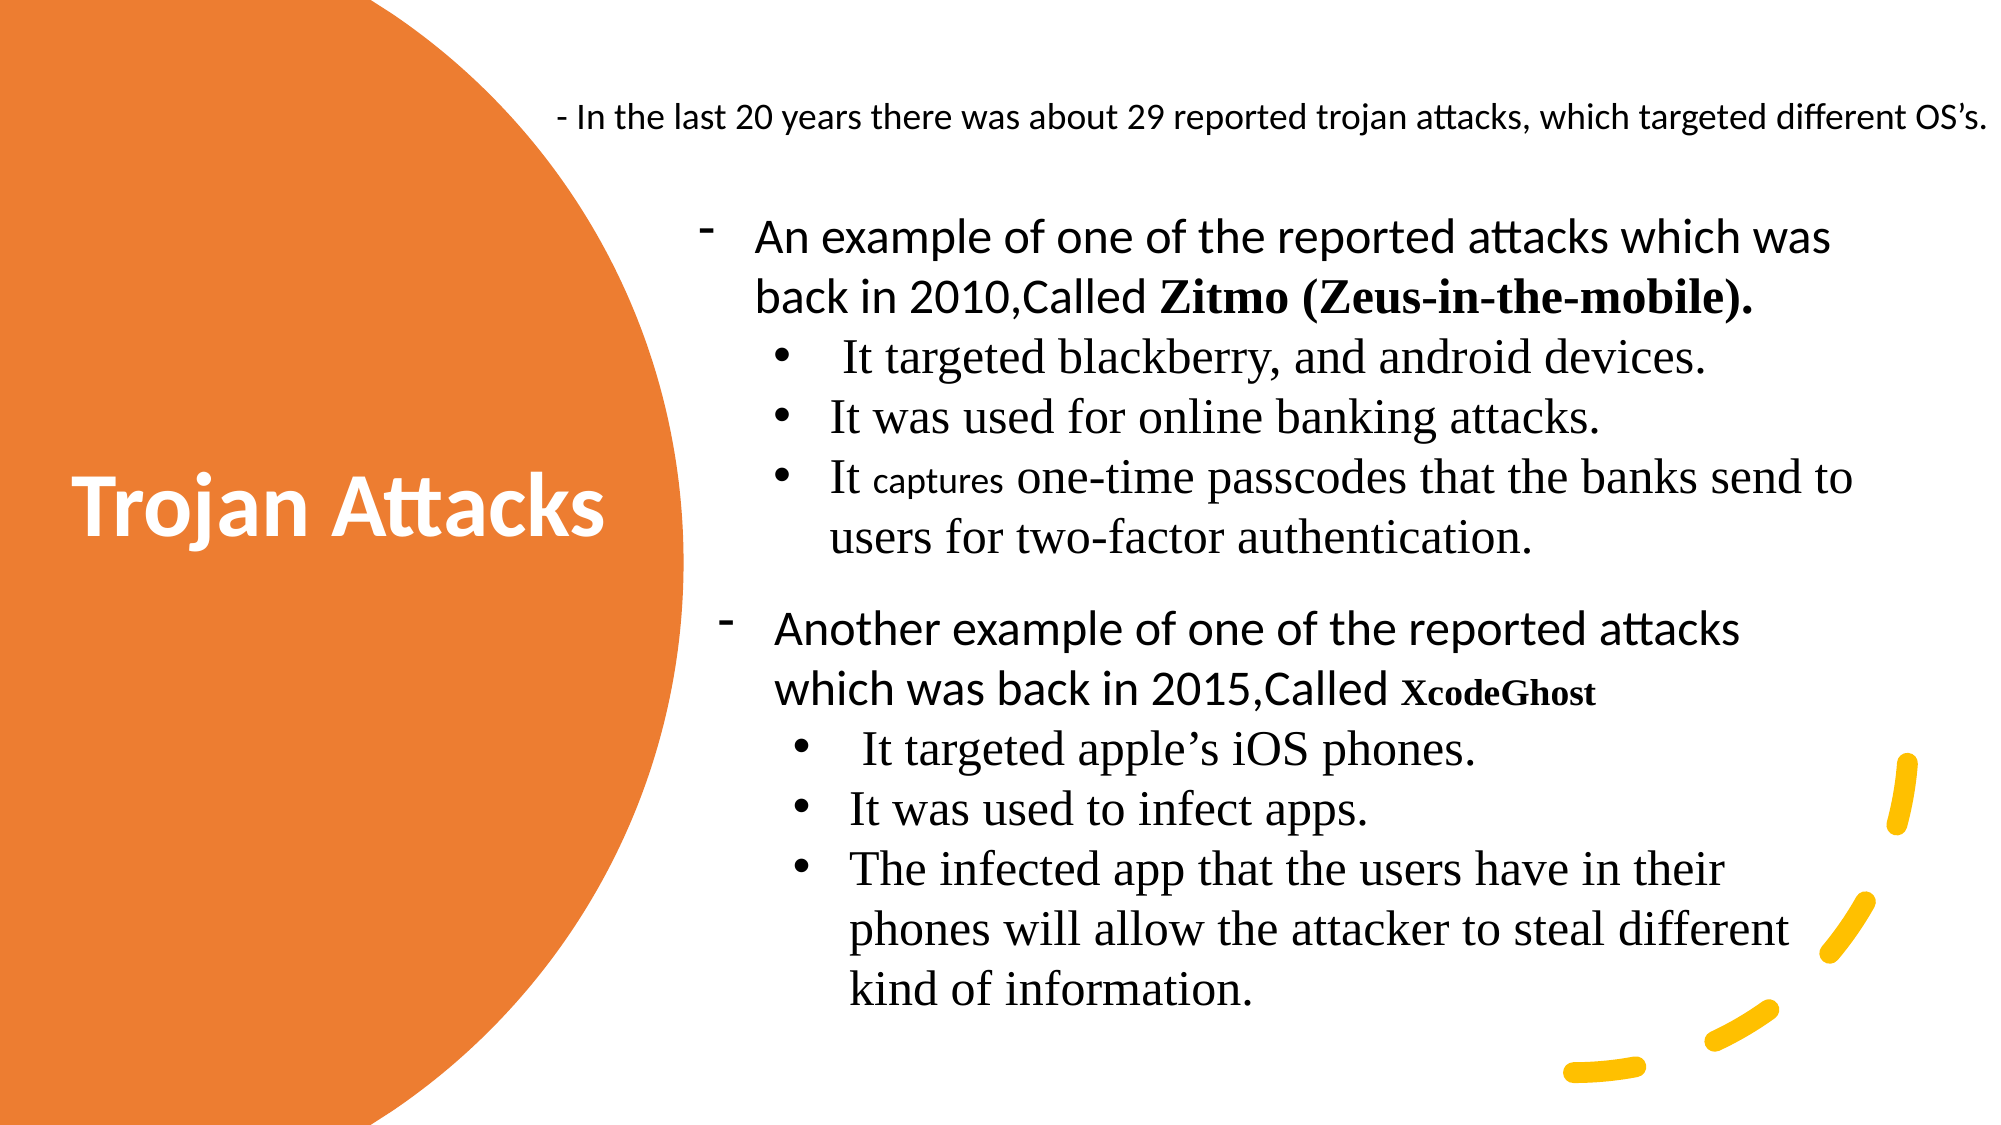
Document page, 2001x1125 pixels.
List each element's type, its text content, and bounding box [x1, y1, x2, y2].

text_box [1572, 1023, 1749, 1074]
text_box [0, 0, 685, 1125]
text_box [1821, 737, 1909, 965]
text_box - In the last 20 years there was about 29 reported trojan attacks, which targeted different OS’s. [541, 84, 2000, 144]
text_box [374, 0, 2000, 1125]
text_box Another example of one of the reported attacks which was back in 2015,Called XcodeGhost It targeted apple’s iOS phones. It was used to infect apps. The infected app that the users have in their phones will allow the attacker to steal different kind of information. [703, 587, 1821, 1023]
text_box An example of one of the reported attacks which was back in 2010,Called Zitmo (Zeus-in-the-mobile). It targeted blackberry, and android devices. It was used for online banking attacks. It captures one-time passcodes that the banks send to users for two-factor authentication. [683, 196, 1944, 572]
